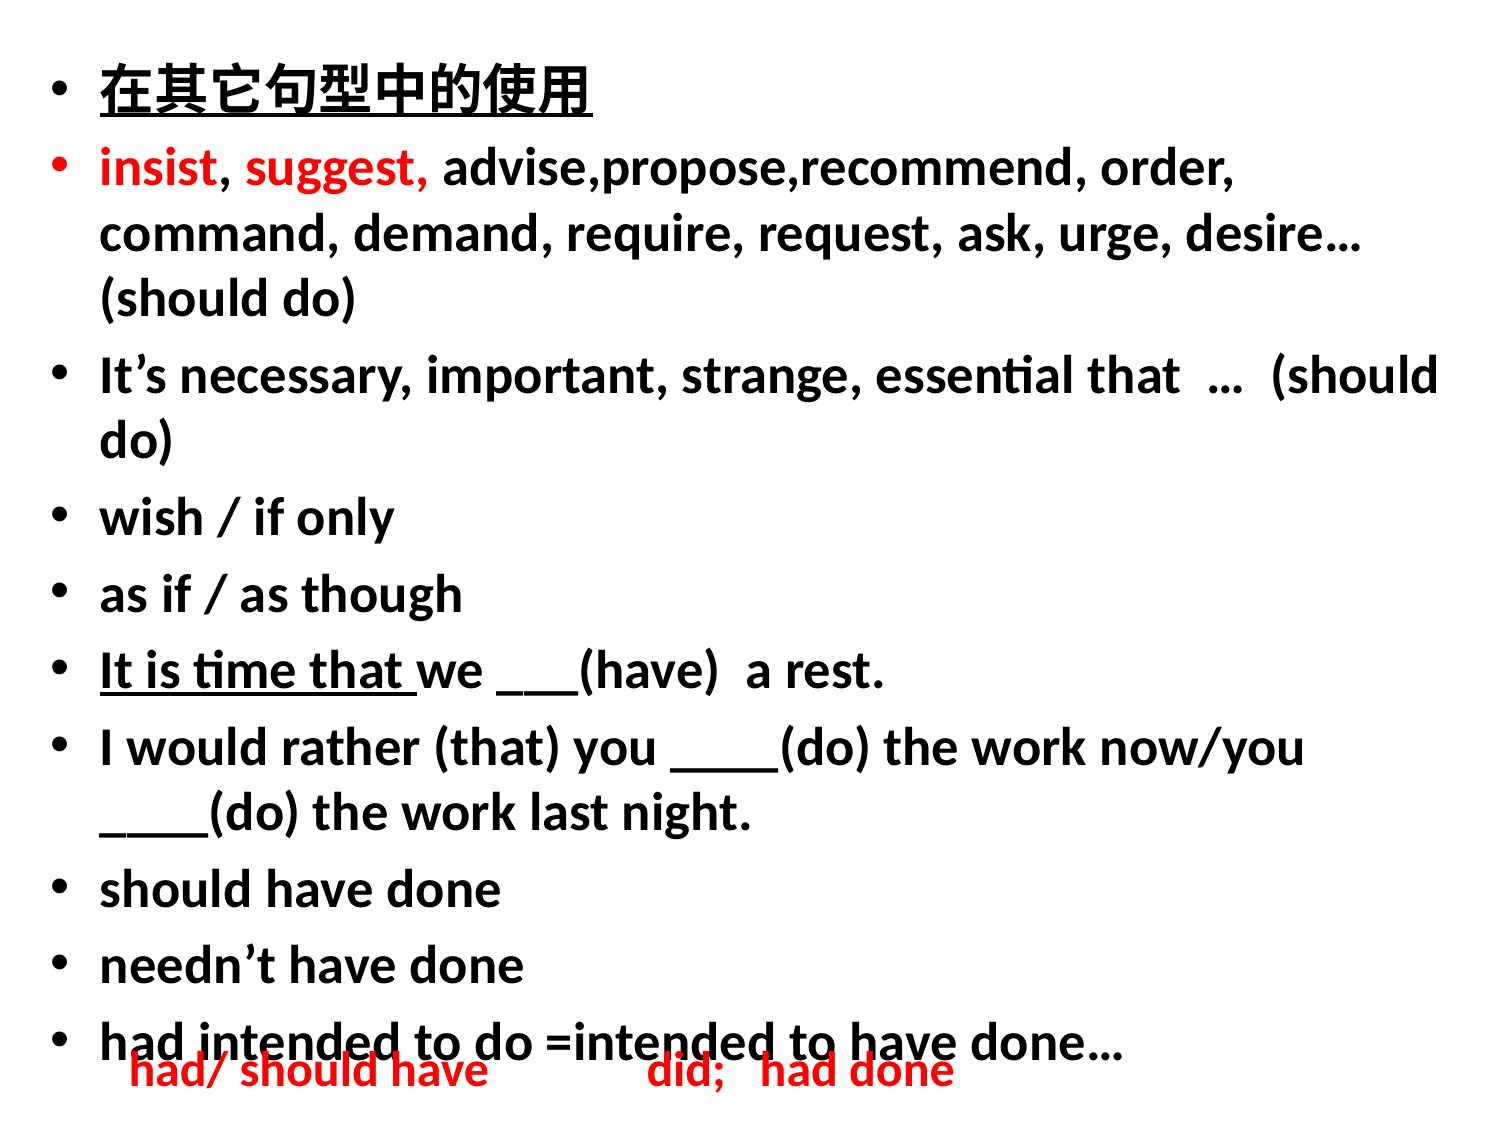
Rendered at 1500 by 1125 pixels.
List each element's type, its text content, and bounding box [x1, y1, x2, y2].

text_box had/ should have did; had done [113, 1029, 1393, 1105]
list 在其它句型中的使用 insist, suggest, advise,propose,recommend, order, command, demand, require, request, ask, urge, desire… (should do) It’s necessary, important, strange, essential that … (should do) wish / if only as if / as though It is time that we ___(have) a rest. I would rather (that) you ____(do) the work now/you ____(do) the work last night. should have done needn’t have done had intended to do =intended to have done… [35, 46, 1500, 1090]
